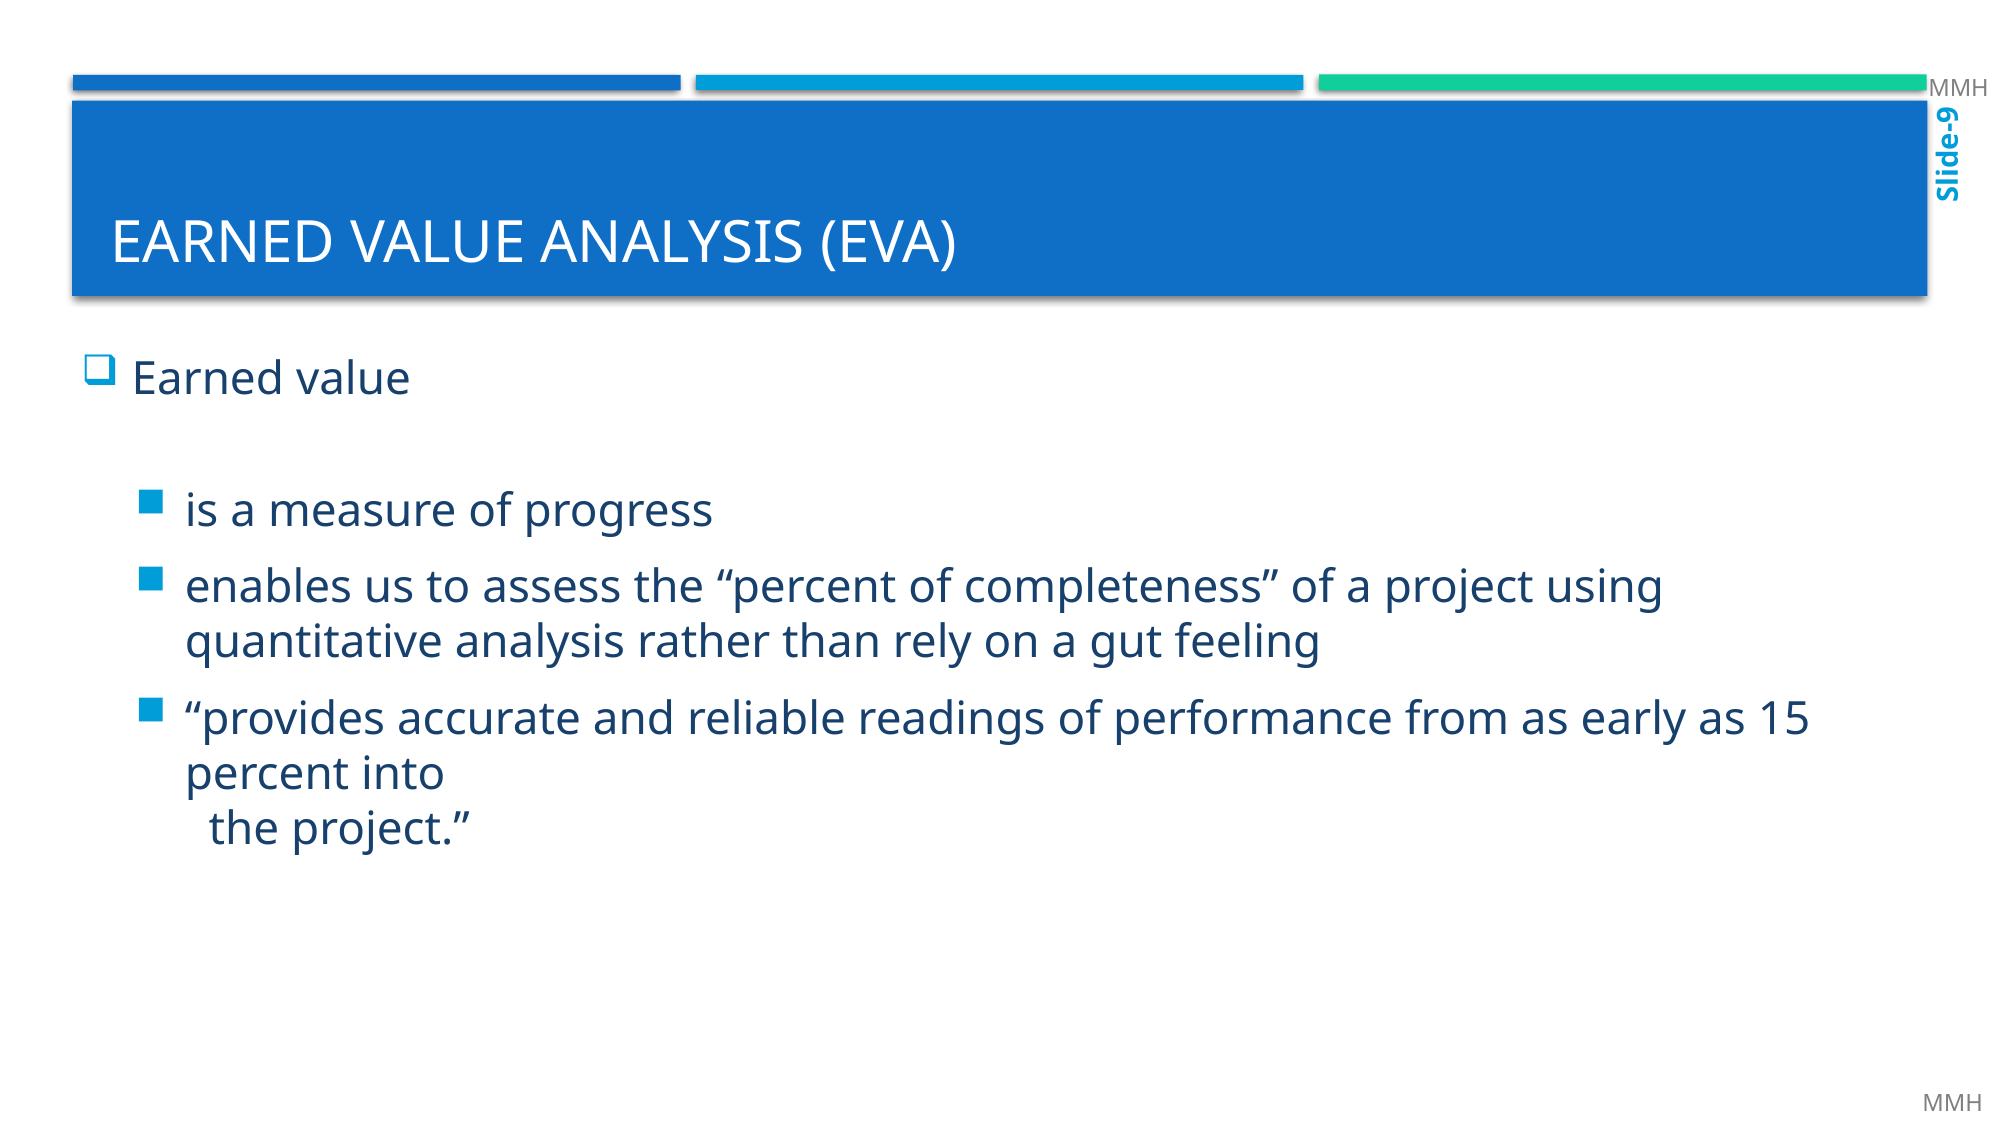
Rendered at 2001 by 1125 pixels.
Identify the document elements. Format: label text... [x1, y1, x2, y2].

text_box MMH [1900, 64, 2000, 110]
text_box Slide-9 [1930, 110, 1968, 236]
text_box MMH [1894, 1079, 2000, 1125]
list Earned value is a measure of progress enables us to assess the “percent of completeness” of a project using quantitative analysis rather than rely on a gut feeling “provides accurate and reliable readings of performance from as early as 15 percent into the project.” [66, 349, 1905, 924]
title Earned value analysis (eva) [95, 115, 1905, 282]
